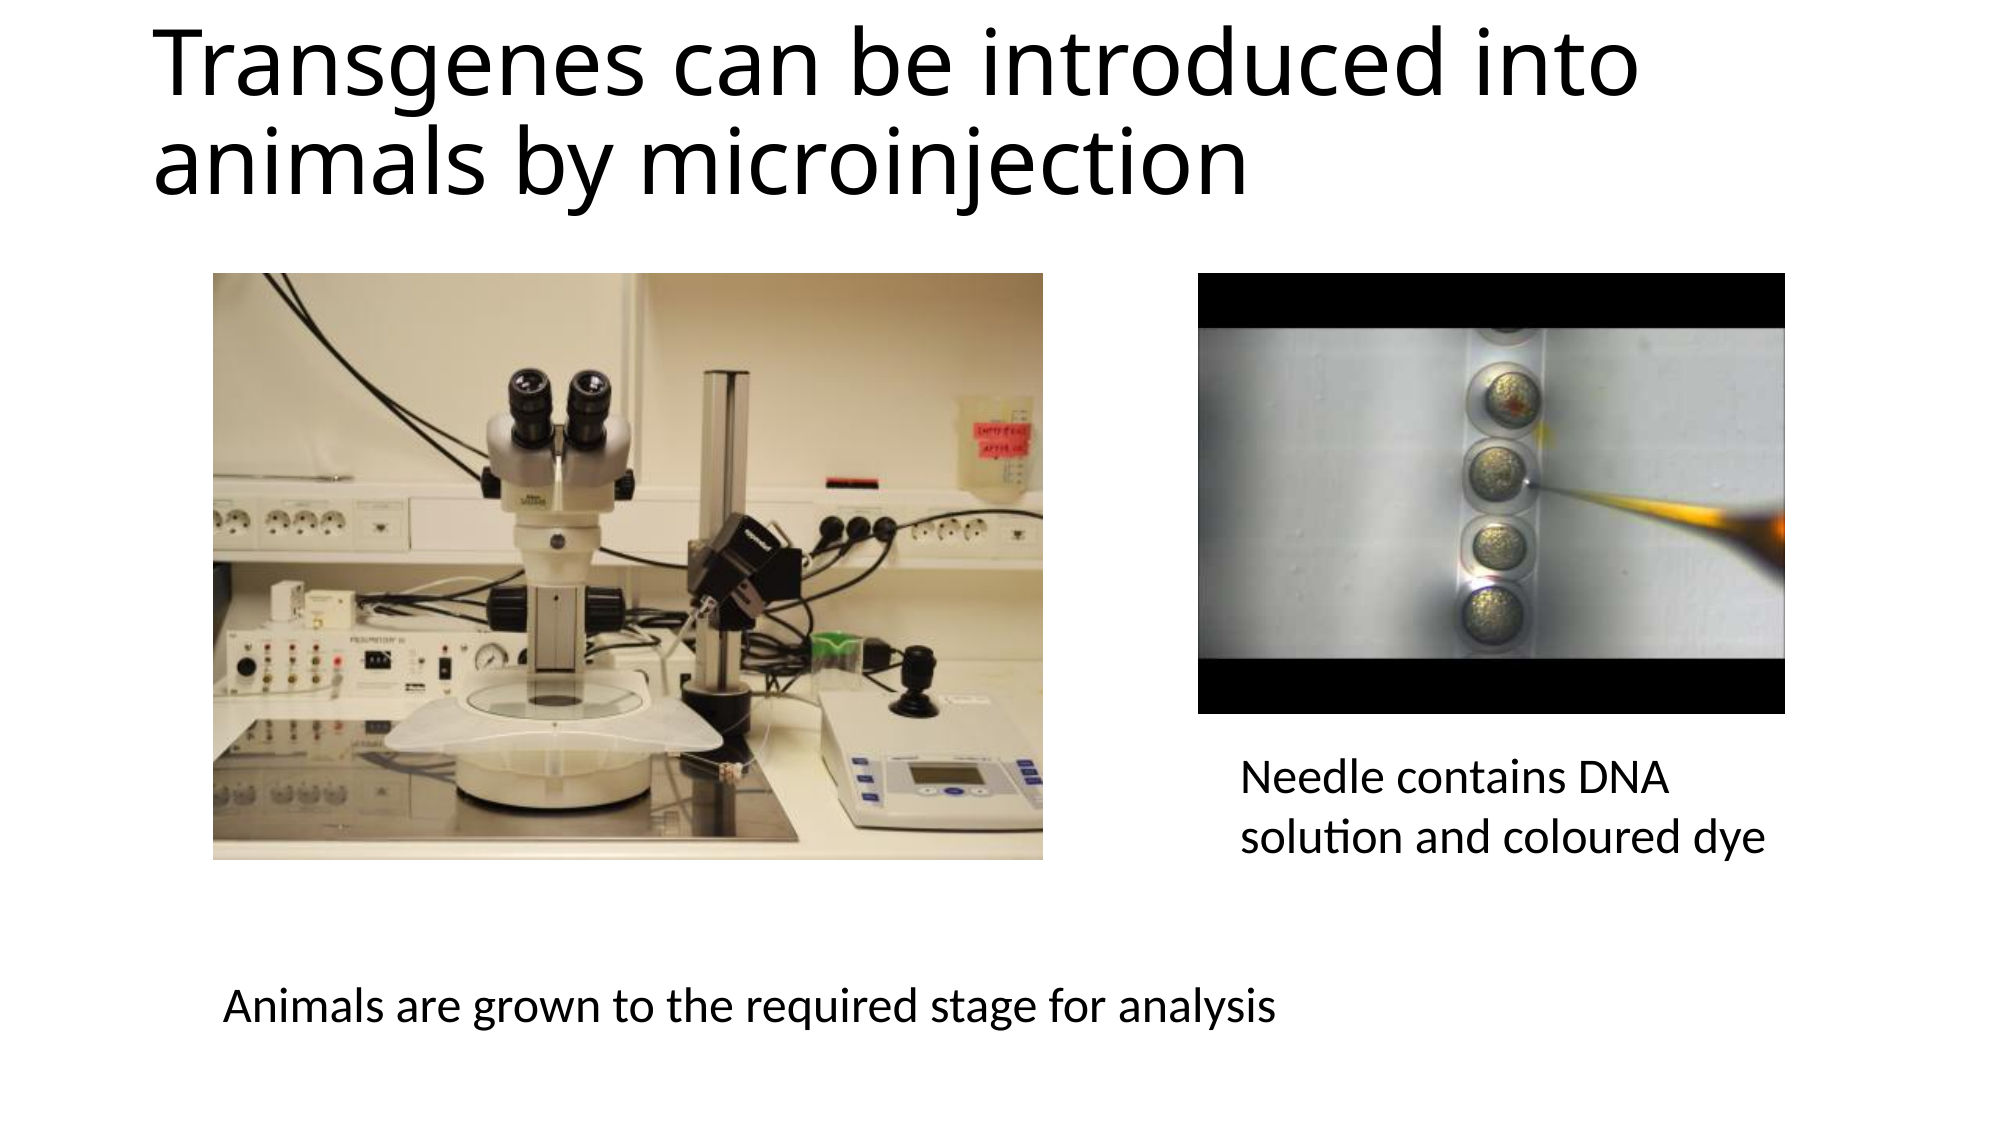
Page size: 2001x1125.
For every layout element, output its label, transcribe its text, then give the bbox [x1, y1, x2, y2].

text_box Needle contains DNA solution and coloured dye [1225, 735, 1782, 871]
title Transgenes can be introduced into animals by microinjection [137, 6, 1863, 225]
text_box Animals are grown to the required stage for analysis [208, 965, 1292, 1040]
picture [212, 273, 1043, 860]
picture [1198, 273, 1785, 714]
